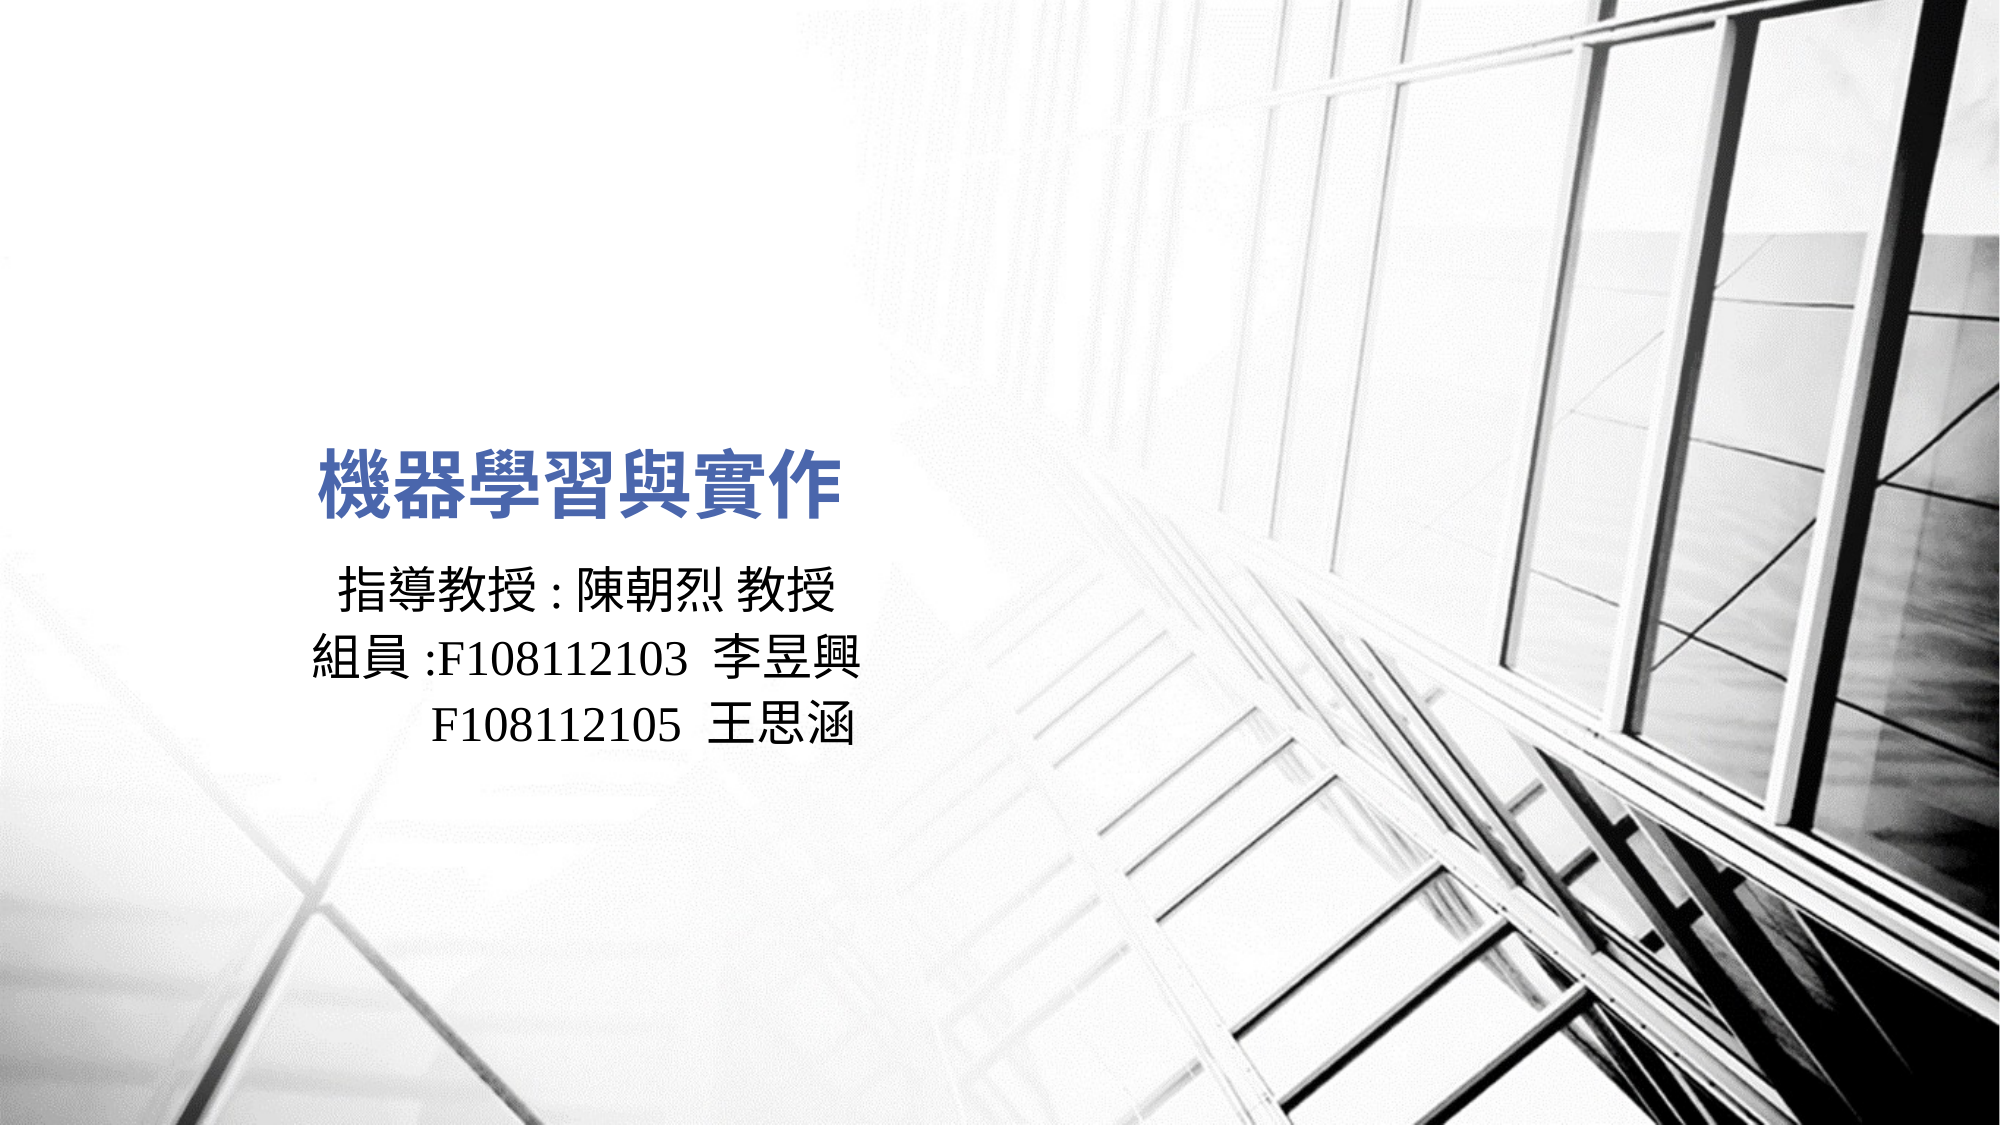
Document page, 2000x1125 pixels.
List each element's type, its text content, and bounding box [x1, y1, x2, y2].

picture [0, 0, 2000, 1125]
title 機器學習與實作 [302, 408, 916, 536]
subtitle 指導教授:陳朝烈 教授 組員:F108112103 李昱興 F108112105 王思涵 [174, 558, 1000, 788]
